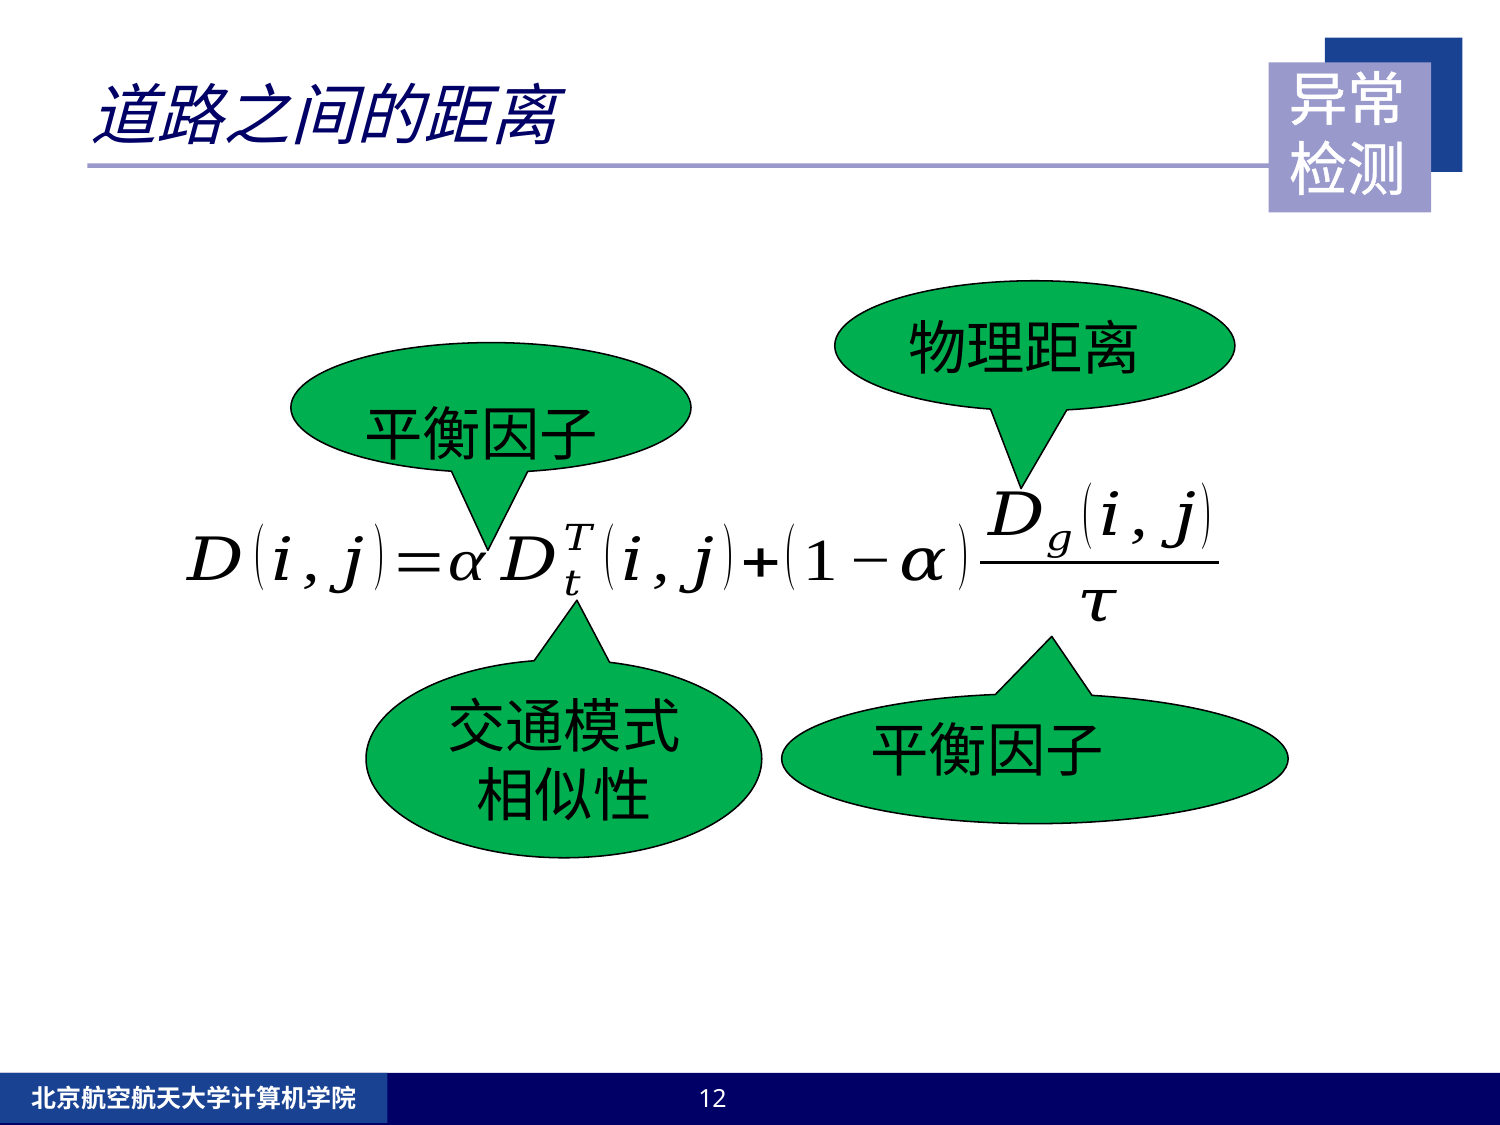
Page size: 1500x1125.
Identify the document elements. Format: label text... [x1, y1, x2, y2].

title 道路之间的距离 [75, 50, 1263, 175]
slide_number 北京航空航天大学计算机学院 [0, 1074, 388, 1125]
text_box 平衡因子 [290, 342, 692, 551]
text_box 物理距离 [834, 280, 1235, 489]
text_box 交通模式相似性 [366, 600, 762, 858]
text_box 平衡因子 [781, 636, 1289, 824]
slide_number 12 [537, 1074, 888, 1125]
text_box 异常检测 [1274, 54, 1471, 210]
